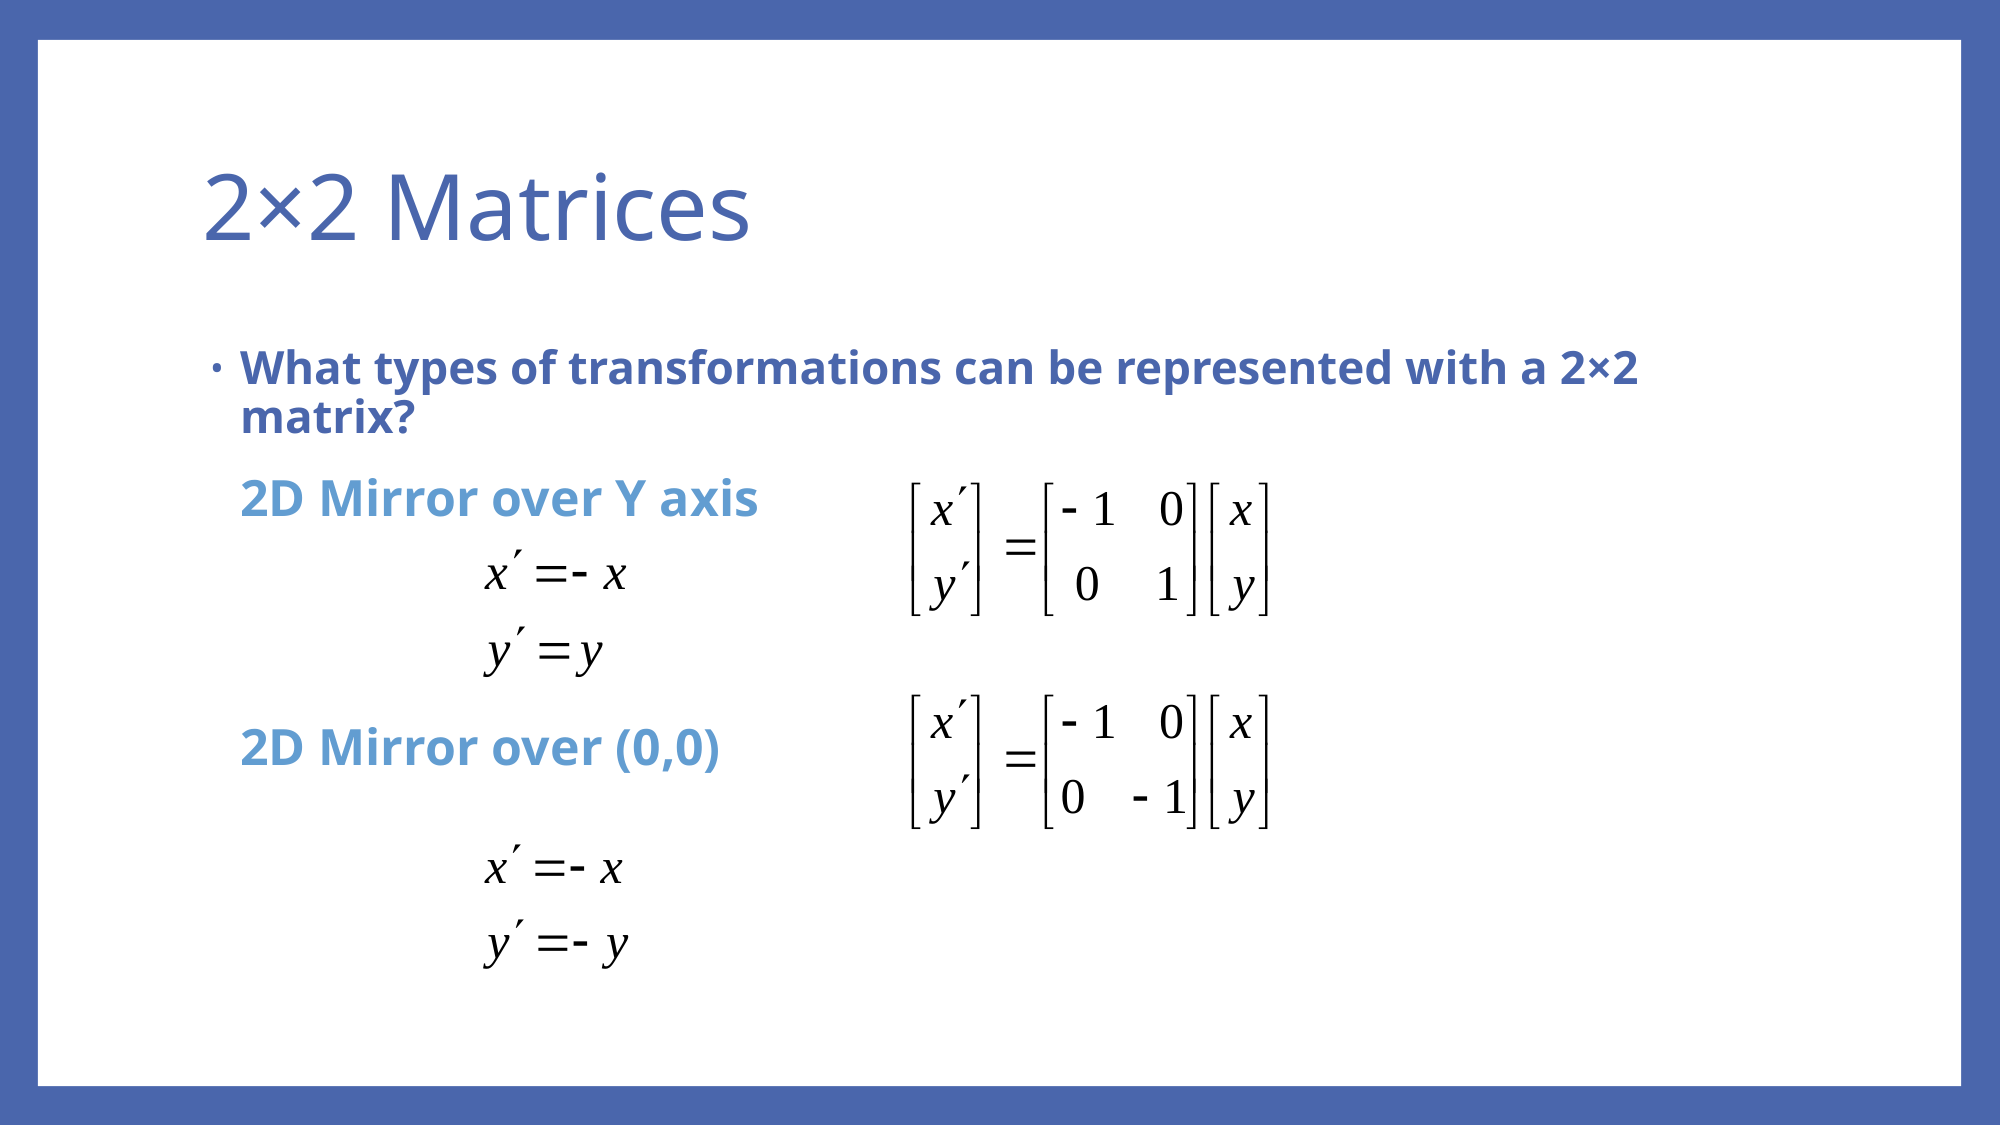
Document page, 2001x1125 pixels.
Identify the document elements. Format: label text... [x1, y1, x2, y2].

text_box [899, 474, 1288, 625]
list What types of transformations can be represented with a 2×2 matrix? 2D Mirror over Y axis 2D Mirror over (0,0) [187, 337, 1808, 1000]
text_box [899, 687, 1288, 838]
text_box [474, 836, 638, 980]
title 2×2 Matrices [187, 99, 1808, 323]
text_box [474, 541, 638, 688]
